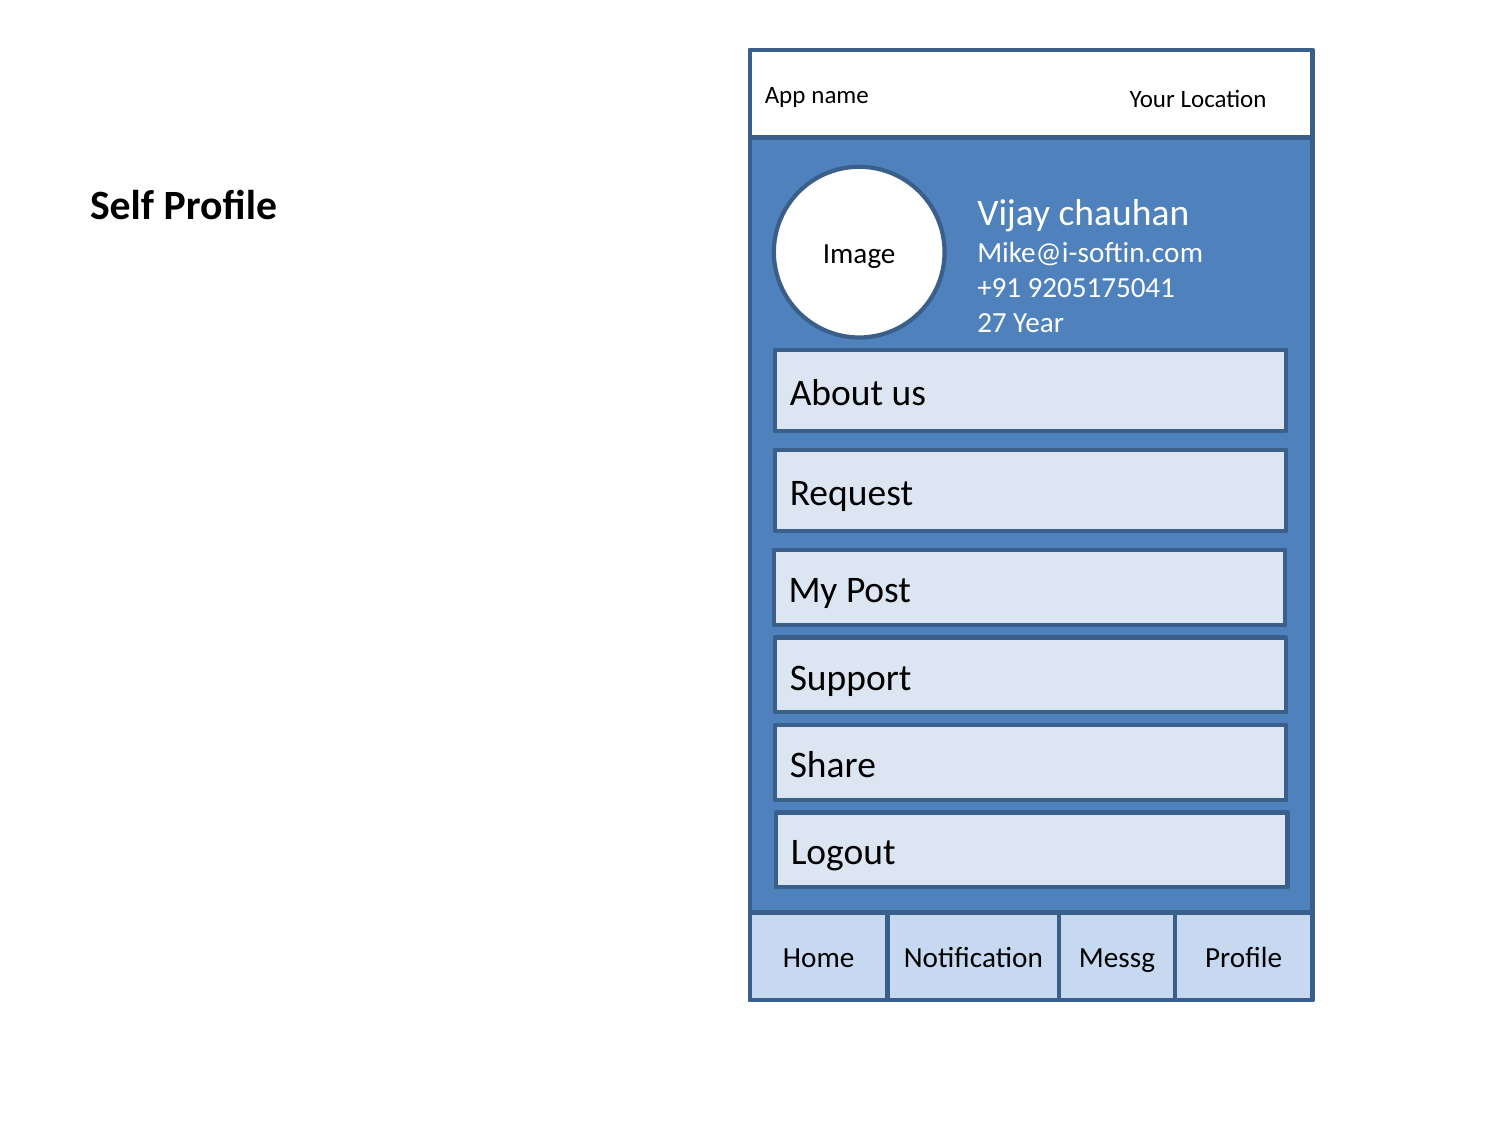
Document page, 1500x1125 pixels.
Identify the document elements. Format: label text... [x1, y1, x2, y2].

text_box About us [773, 348, 1288, 433]
text_box Profile [1173, 910, 1314, 1002]
text_box My Post [772, 548, 1287, 627]
text_box Your Location [1087, 75, 1288, 120]
text_box Home [748, 910, 885, 1002]
text_box Notification [885, 910, 1057, 1002]
text_box Request [773, 448, 1288, 533]
text_box App name [748, 48, 1315, 140]
text_box Logout [774, 810, 1290, 889]
text_box [748, 140, 1315, 910]
text_box Image [771, 164, 947, 340]
text_box Vijay chauhan Mike@i-softin.com +91 9205175041 27 Year [962, 180, 1286, 348]
text_box Share [773, 723, 1288, 802]
title Self Profile [75, 44, 569, 236]
text_box Support [773, 635, 1288, 714]
text_box Messg [1057, 910, 1173, 1002]
